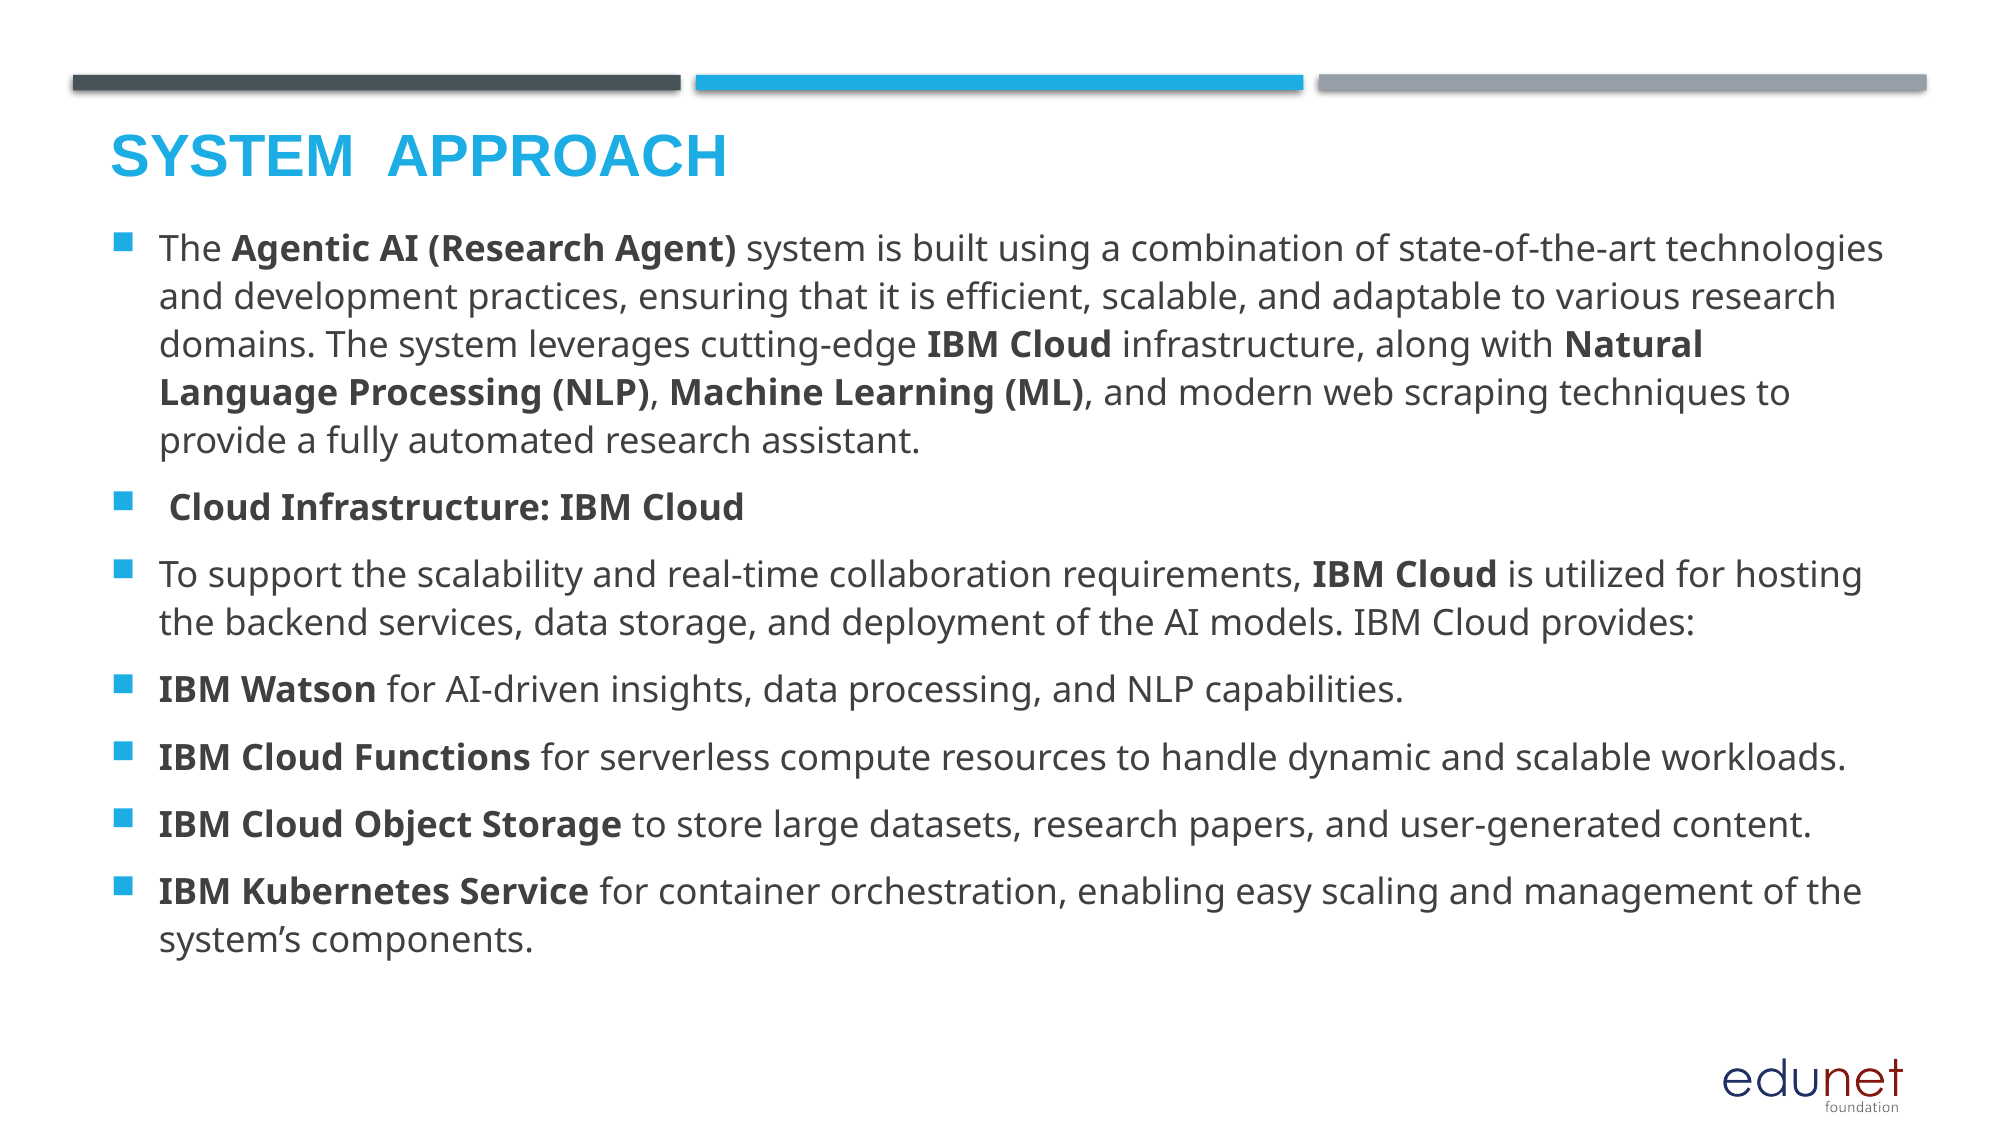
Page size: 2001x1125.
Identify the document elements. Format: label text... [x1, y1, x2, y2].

picture [1719, 1056, 1905, 1116]
title System Approach [95, 108, 1905, 196]
list The Agentic AI (Research Agent) system is built using a combination of state-of-the-art technologies and development practices, ensuring that it is efficient, scalable, and adaptable to various research domains. The system leverages cutting-edge IBM Cloud infrastructure, along with Natural Language Processing (NLP), Machine Learning (ML), and modern web scraping techniques to provide a fully automated research assistant. Cloud Infrastructure: IBM Cloud To support the scalability and real-time collaboration requirements, IBM Cloud is utilized for hosting the backend services, data storage, and deployment of the AI models. IBM Cloud provides: IBM Watson for AI-driven insights, data processing, and NLP capabilities. IBM Cloud Functions for serverless compute resources to handle dynamic and scalable workloads. IBM Cloud Object Storage to store large datasets, research papers, and user-generated content. IBM Kubernetes Service for container orchestration, enabling easy scaling and management of the system’s components. [95, 213, 1905, 981]
